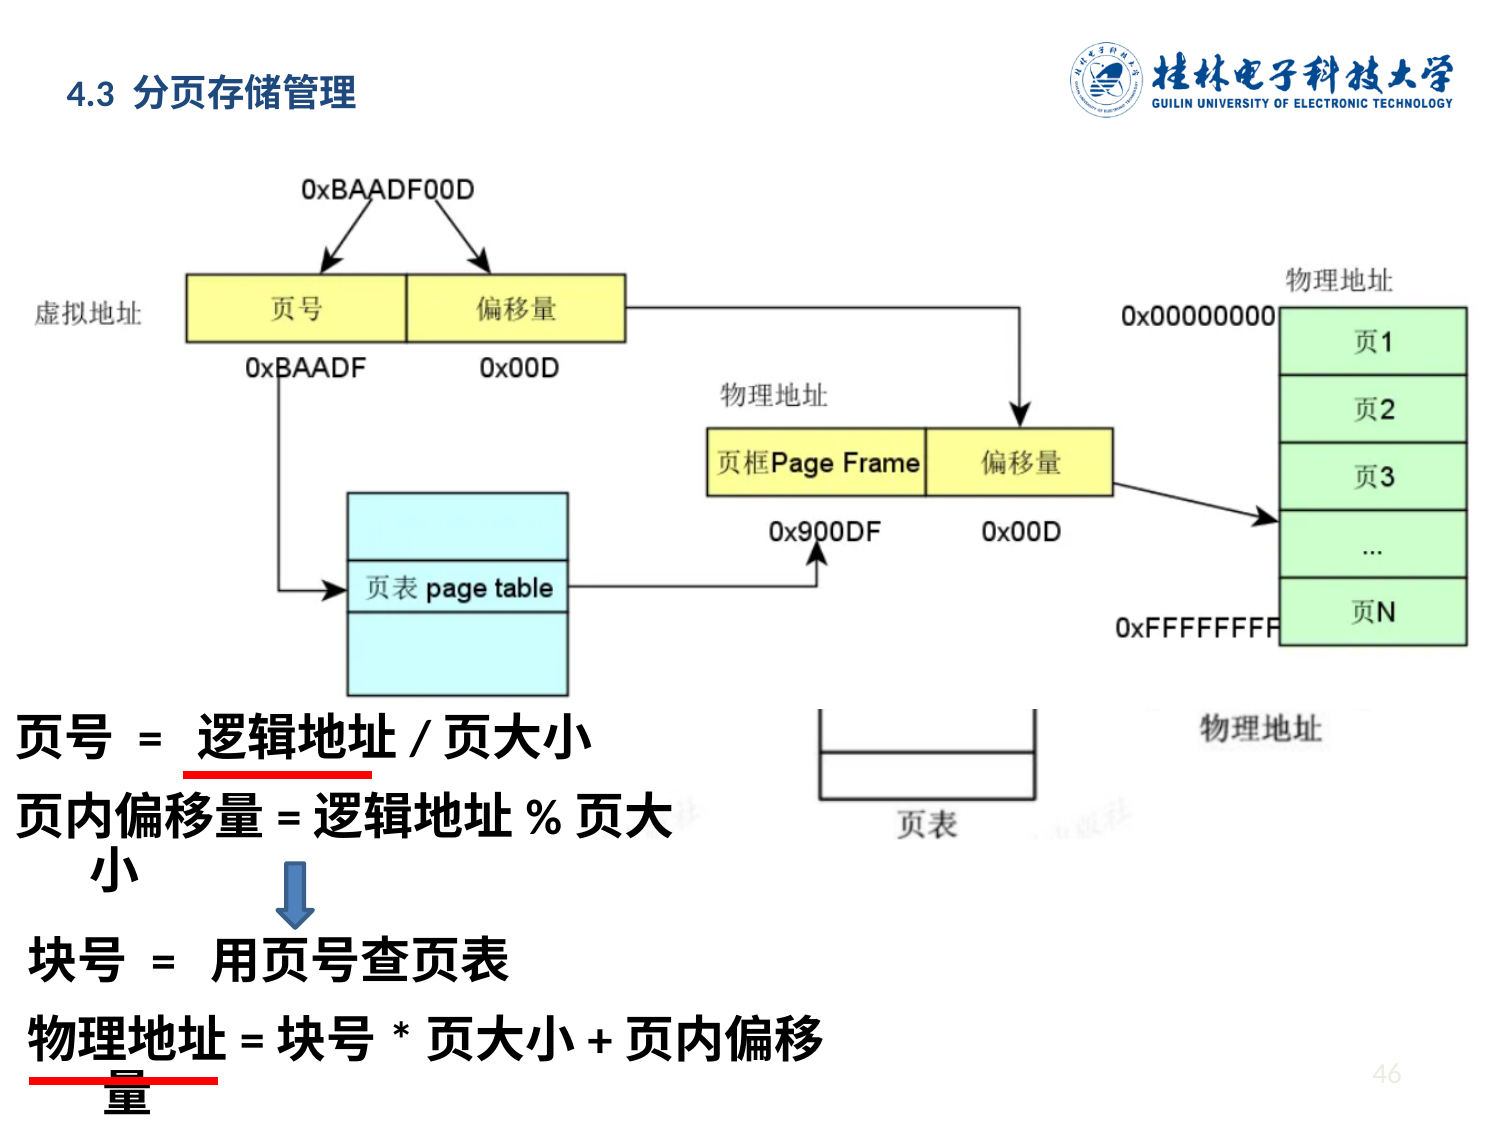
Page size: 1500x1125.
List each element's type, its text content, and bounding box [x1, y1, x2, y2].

text_box 46 [1104, 1021, 1417, 1097]
picture [1068, 42, 1455, 119]
text_box [275, 861, 315, 930]
text_box 页号 = 逻辑地址/页大小 页内偏移量=逻辑地址%页大小 [0, 704, 728, 907]
text_box 4.3 分页存储管理 [53, 66, 920, 118]
picture [11, 127, 1479, 860]
text_box 块号 = 用页号查页表 物理地址=块号*页大小+页内偏移量 [13, 927, 845, 1125]
